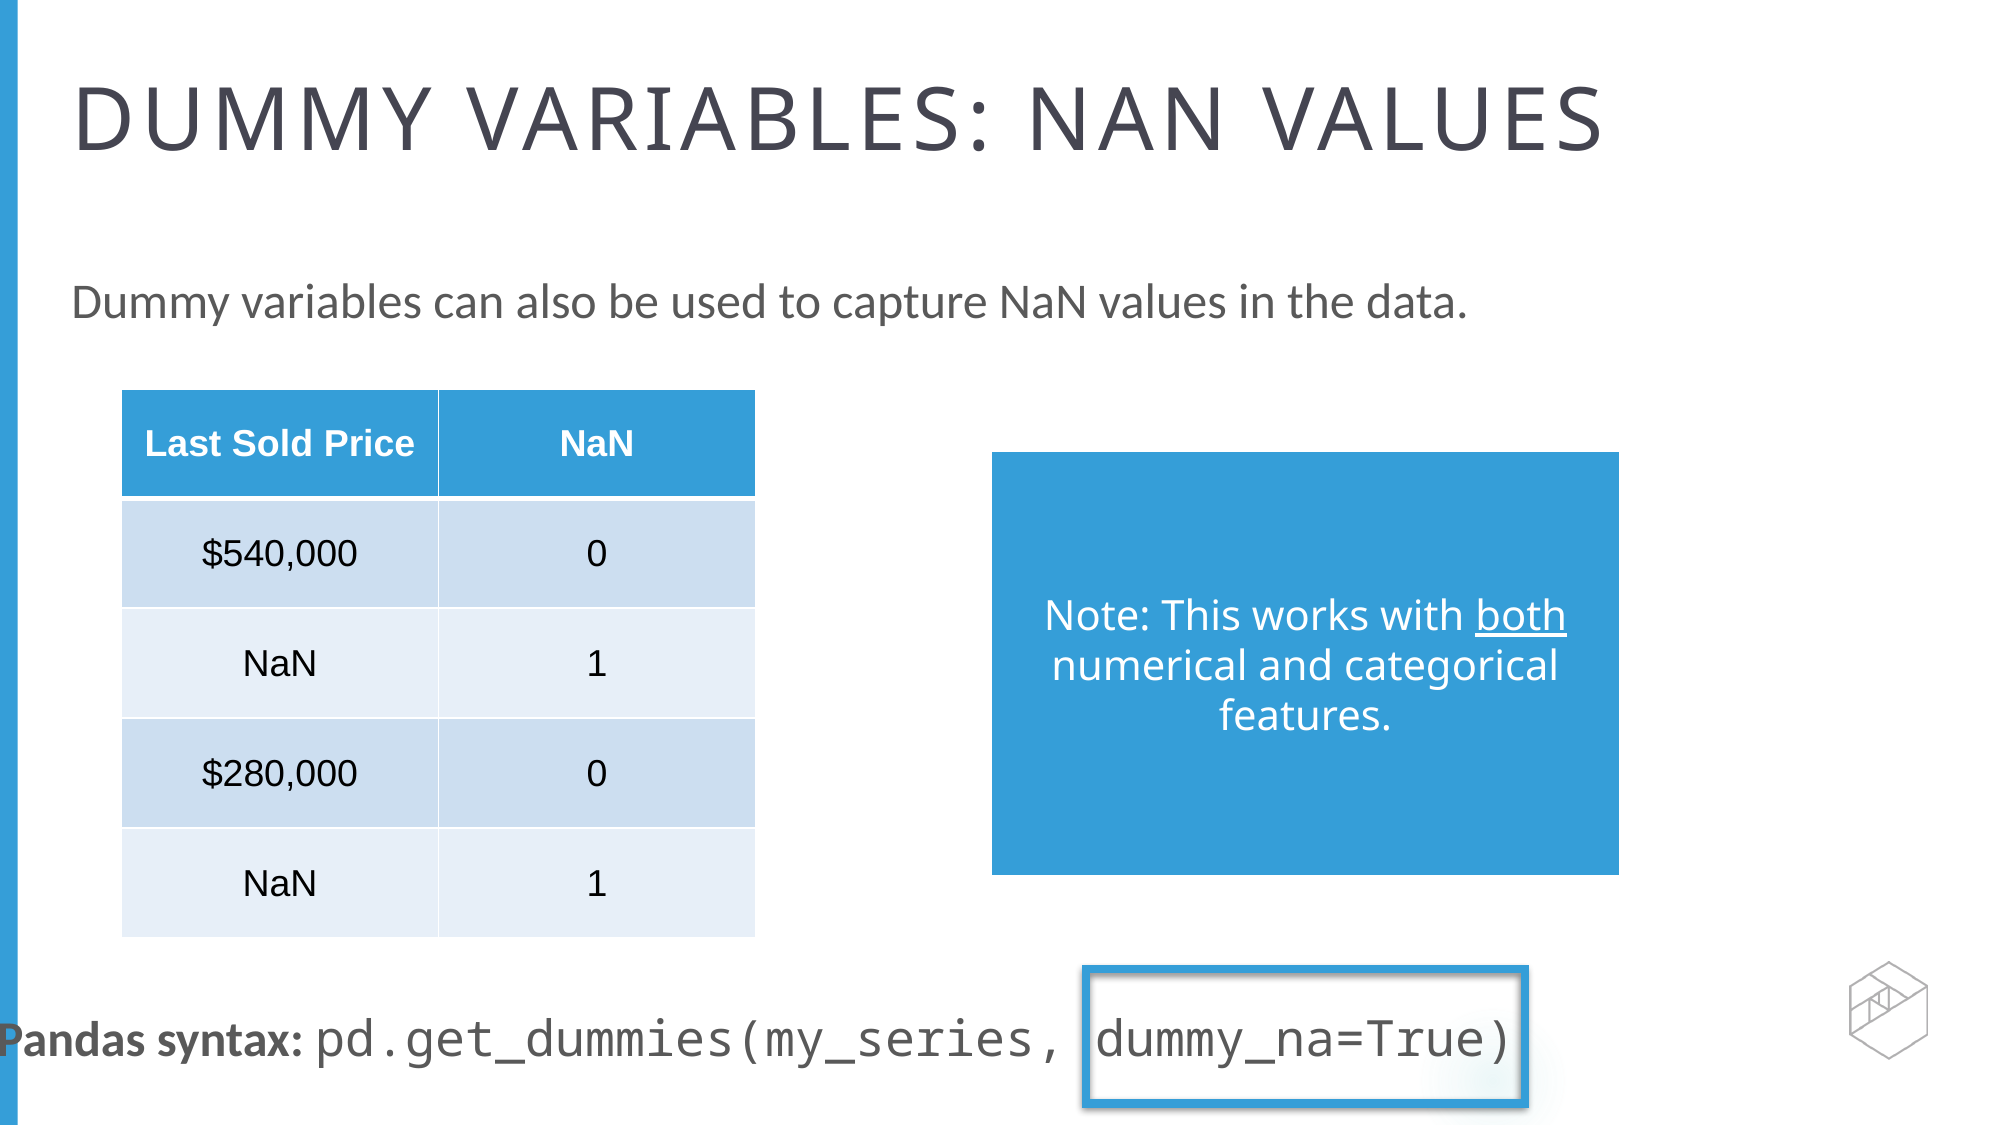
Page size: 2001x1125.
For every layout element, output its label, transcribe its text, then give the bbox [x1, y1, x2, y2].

title DUMMY VARIABLES: NAN VALUES [63, 54, 1952, 218]
text_box Note: This works with both numerical and categorical features. [989, 449, 1622, 878]
table_cell 0 [439, 501, 755, 607]
picture [1411, 999, 1575, 1125]
table_cell NaN [122, 609, 438, 717]
table_cell 1 [439, 609, 755, 717]
text_box [1086, 969, 1525, 1104]
table_cell 0 [439, 719, 755, 827]
text_box Pandas syntax: pd.get_dummies(my_series, dummy_na=True) [0, 998, 1080, 1074]
table_header Last Sold Price [122, 390, 438, 496]
table_cell 1 [439, 829, 755, 937]
table_cell NaN [122, 829, 438, 937]
list Dummy variables can also be used to capture NaN values in the data. [63, 260, 2000, 387]
table_header NaN [439, 390, 755, 496]
table_cell $540,000 [122, 501, 438, 607]
table_cell $280,000 [122, 719, 438, 827]
